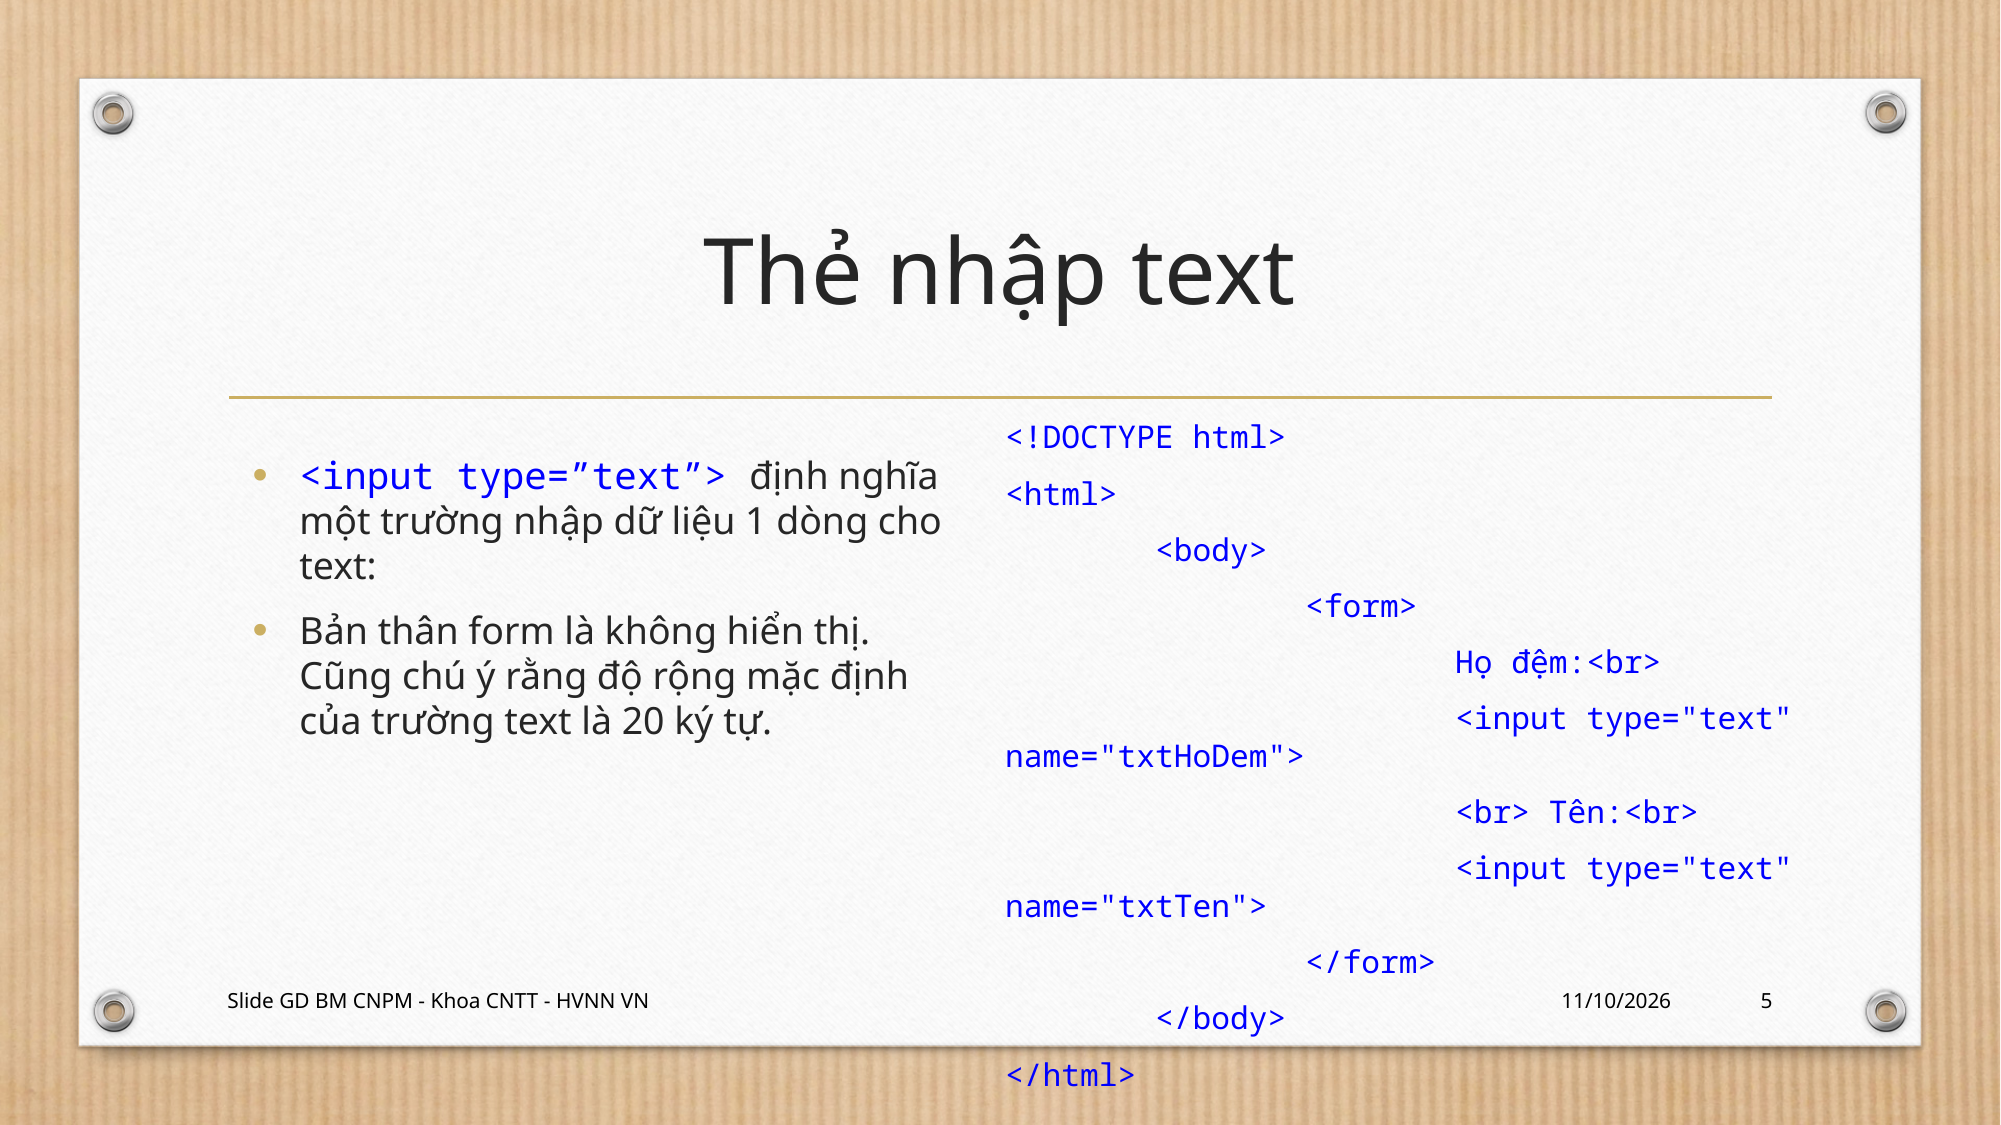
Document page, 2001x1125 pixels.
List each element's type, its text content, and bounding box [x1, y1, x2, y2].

slide_number 5 [1698, 979, 1788, 1025]
text_box <input type=”text”> định nghĩa một trường nhập dữ liệu 1 dòng cho text: Bản thân form là không hiển thị. Cũng chú ý rằng độ rộng mặc định của trường text là 20 ký tự. [237, 444, 966, 989]
picture [0, 0, 2001, 1125]
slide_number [1423, 979, 1686, 1025]
list <!DOCTYPE html> <html> <body> <form> Họ đệm:<br> <input type="text" name="txtHoDem"> <br> Tên:<br> <input type="text" name="txtTen"> </form> </body> </html> [990, 410, 1848, 1025]
title Thẻ nhập text [212, 161, 1788, 375]
footer Slide GD BM CNPM - Khoa CNTT - HVNN VN [212, 979, 1411, 1025]
